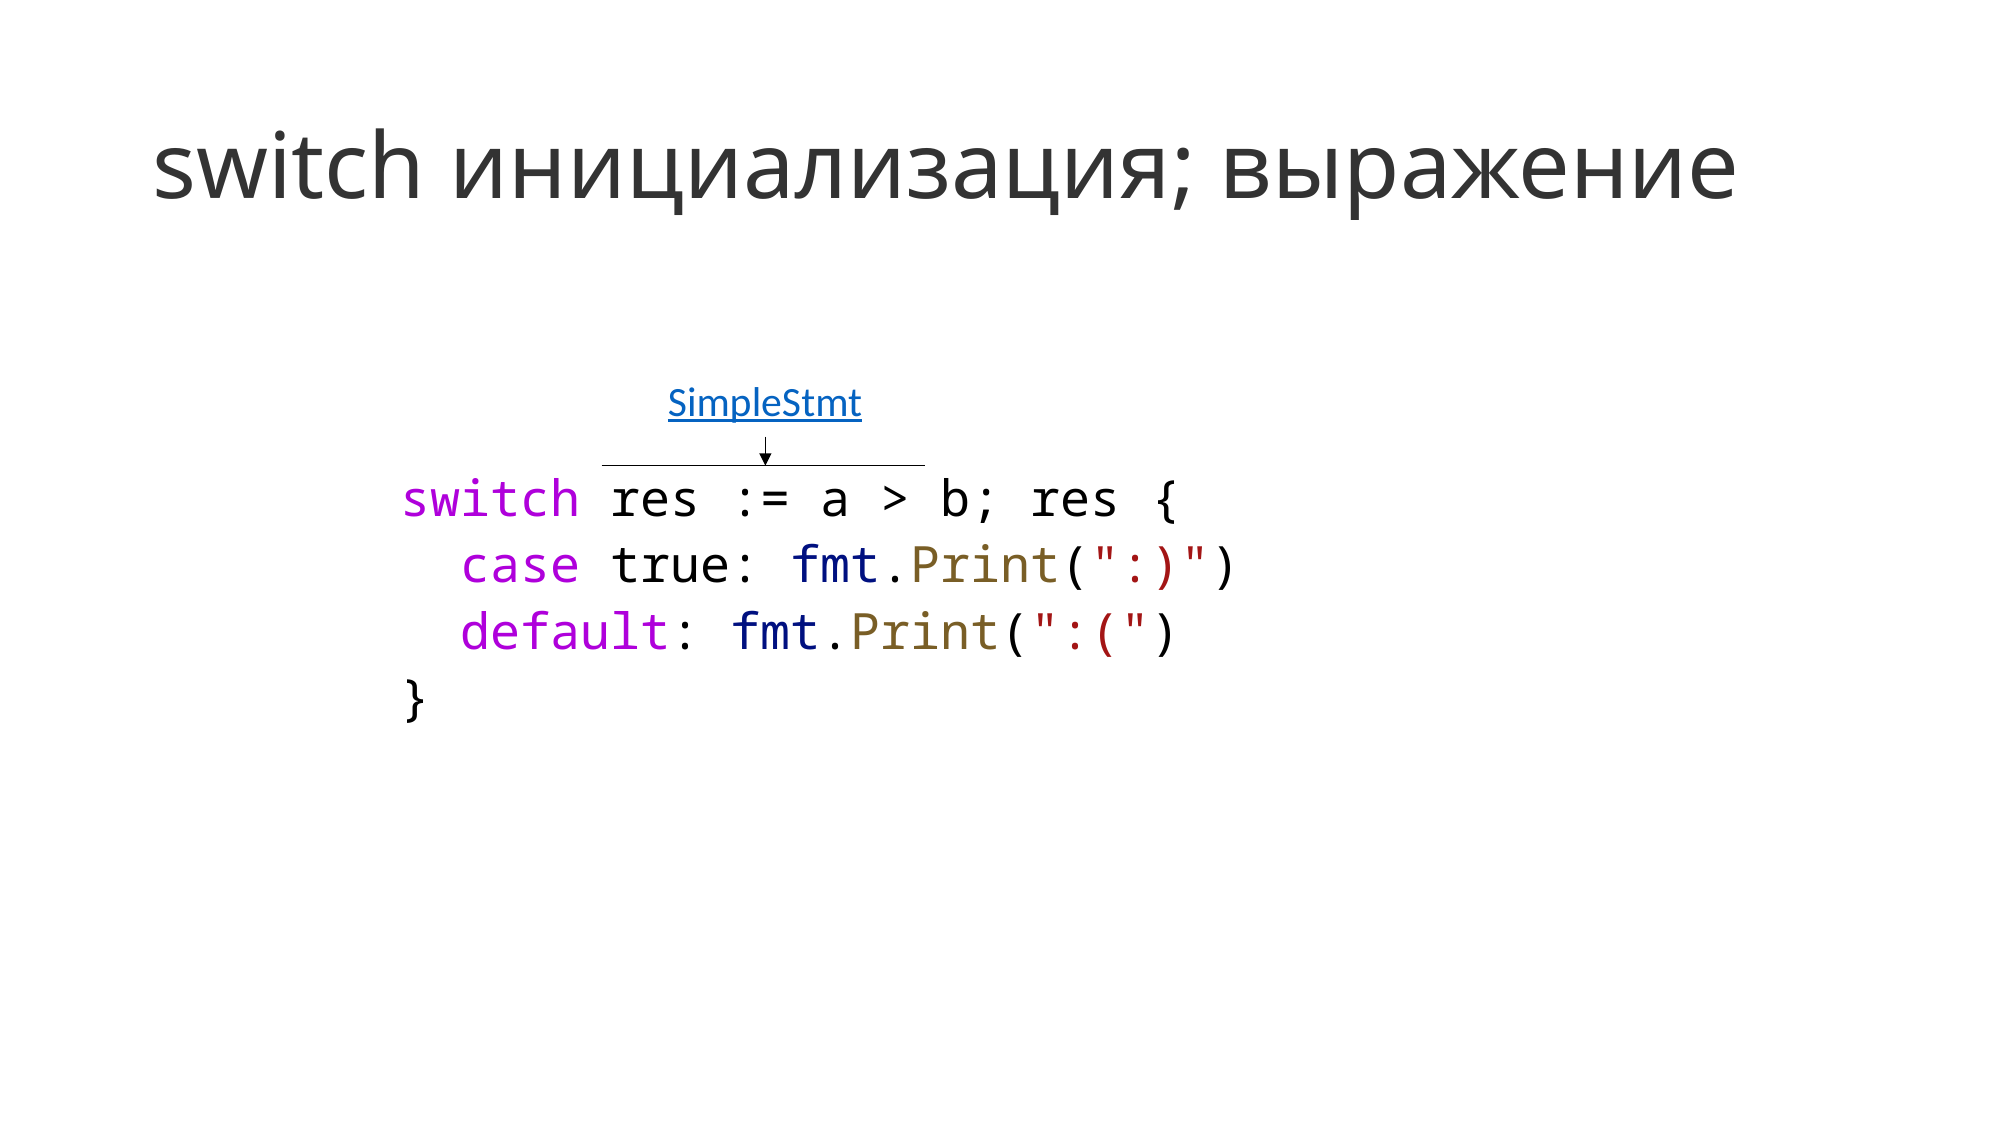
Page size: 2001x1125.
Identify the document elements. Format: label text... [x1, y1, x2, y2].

text_box SimpleStmt [653, 367, 878, 433]
list switch res := a > b; res { case true: fmt.Print(":)") default: fmt.Print(":(") } [385, 299, 1863, 1014]
title switch инициализация; выражение [137, 59, 1863, 278]
